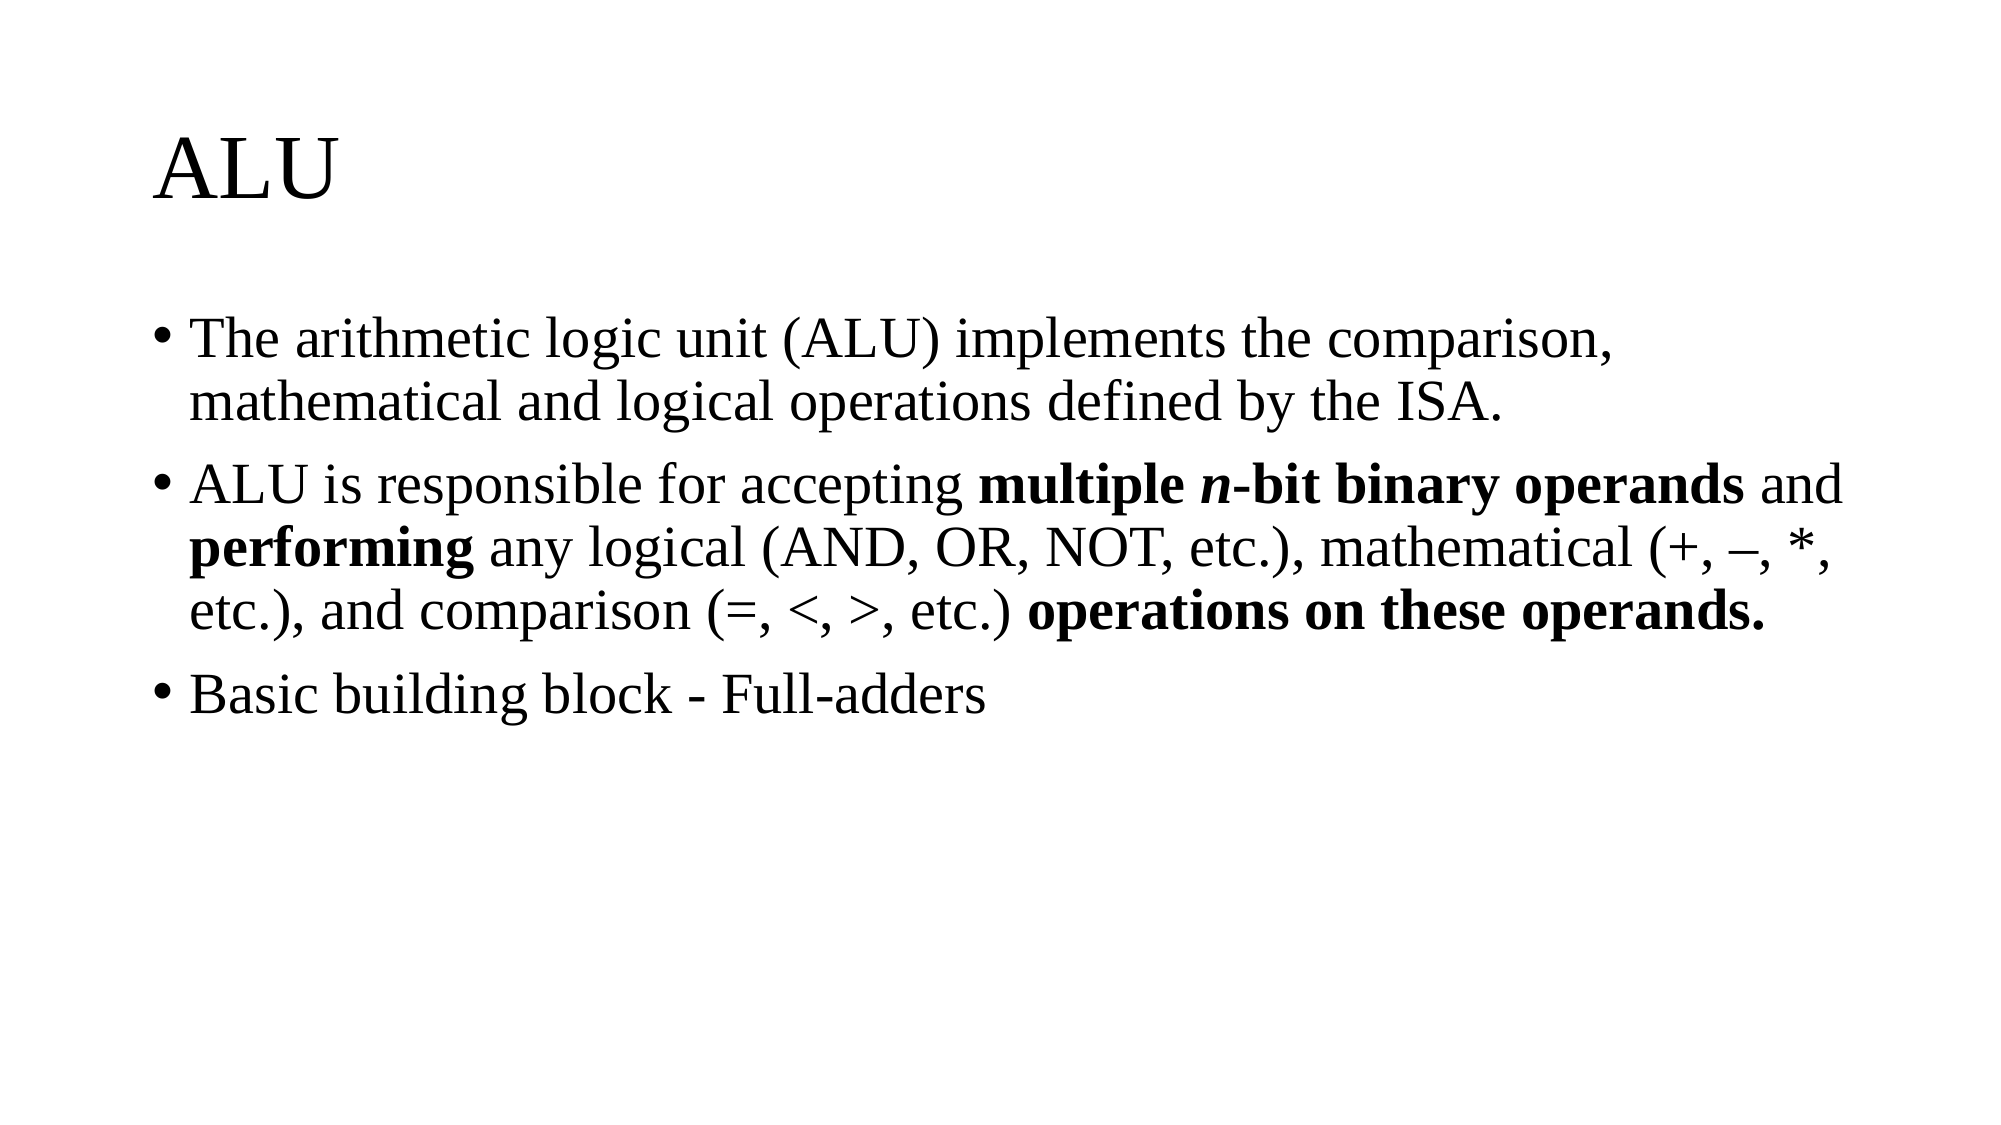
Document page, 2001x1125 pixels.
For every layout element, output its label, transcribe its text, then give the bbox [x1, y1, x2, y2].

title ALU [137, 59, 1863, 278]
list The arithmetic logic unit (ALU) implements the comparison, mathematical and logical operations defined by the ISA. ALU is responsible for accepting multiple n-bit binary operands and performing any logical (AND, OR, NOT, etc.), mathematical (+, –, *, etc.), and comparison (=, <, >, etc.) operations on these operands. Basic building block - Full-adders [137, 299, 1863, 1014]
